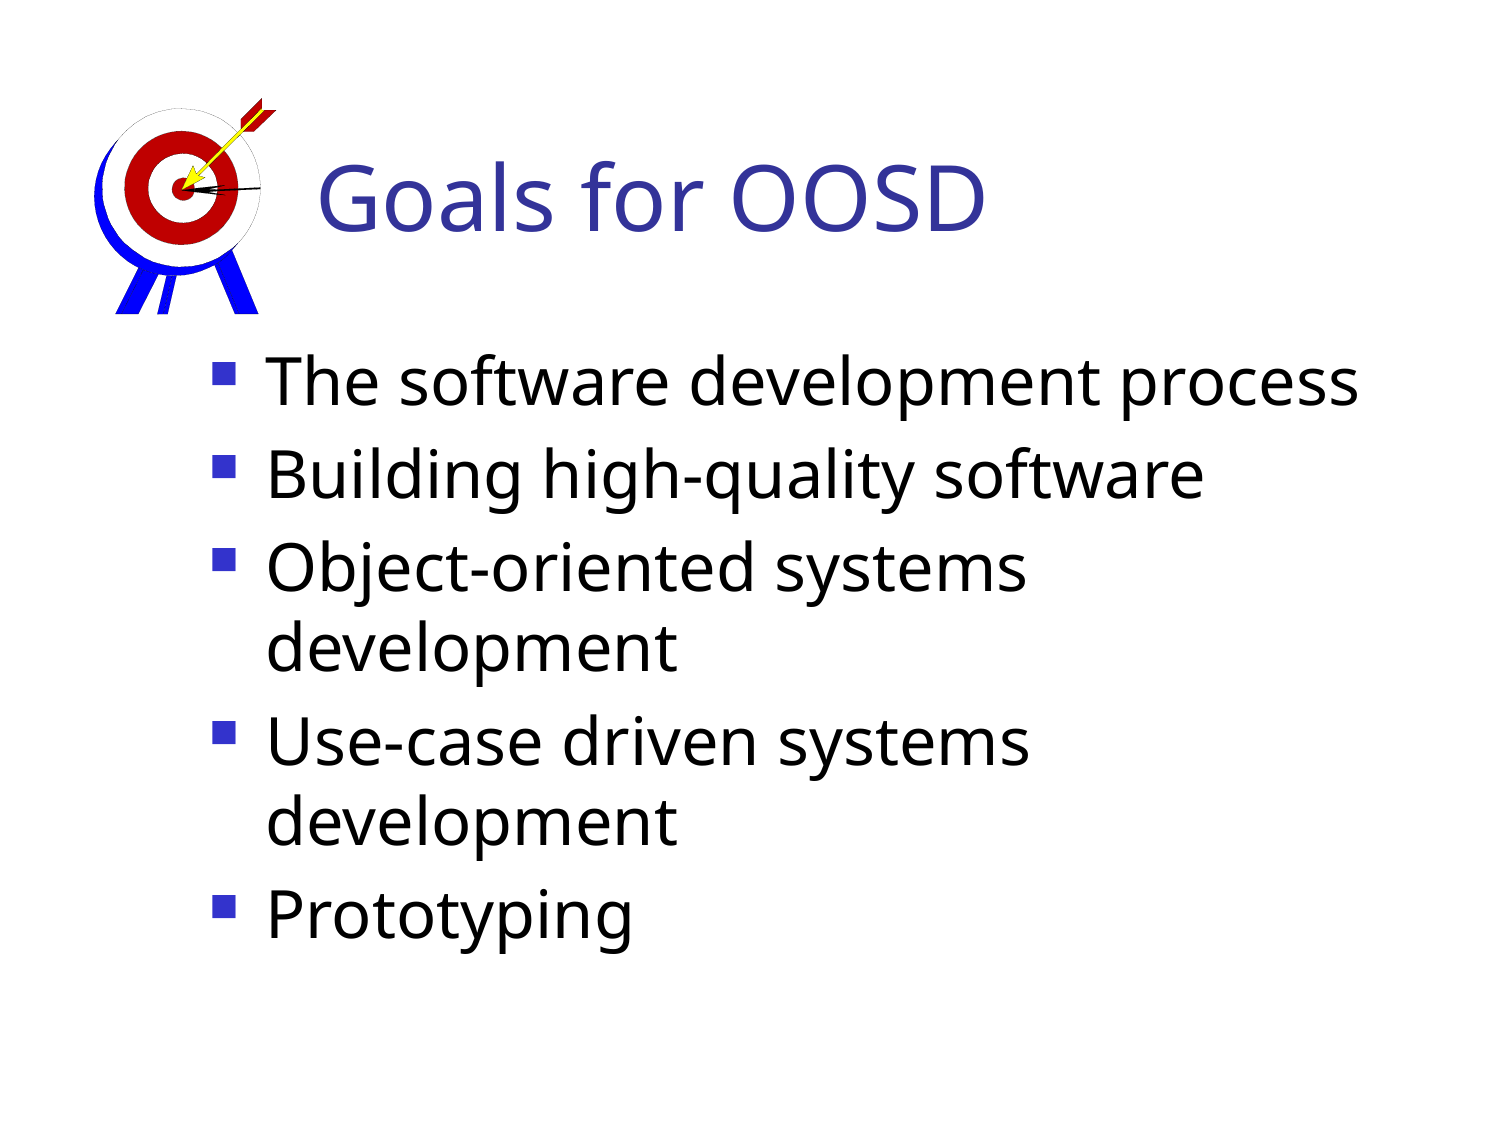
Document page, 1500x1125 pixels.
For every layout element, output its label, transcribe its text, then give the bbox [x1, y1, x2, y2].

list The software development process Building high-quality software Object-oriented systems development Use-case driven systems development Prototyping [193, 330, 1470, 1007]
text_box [84, 87, 288, 328]
title Goals for OOSD [299, 101, 1126, 289]
